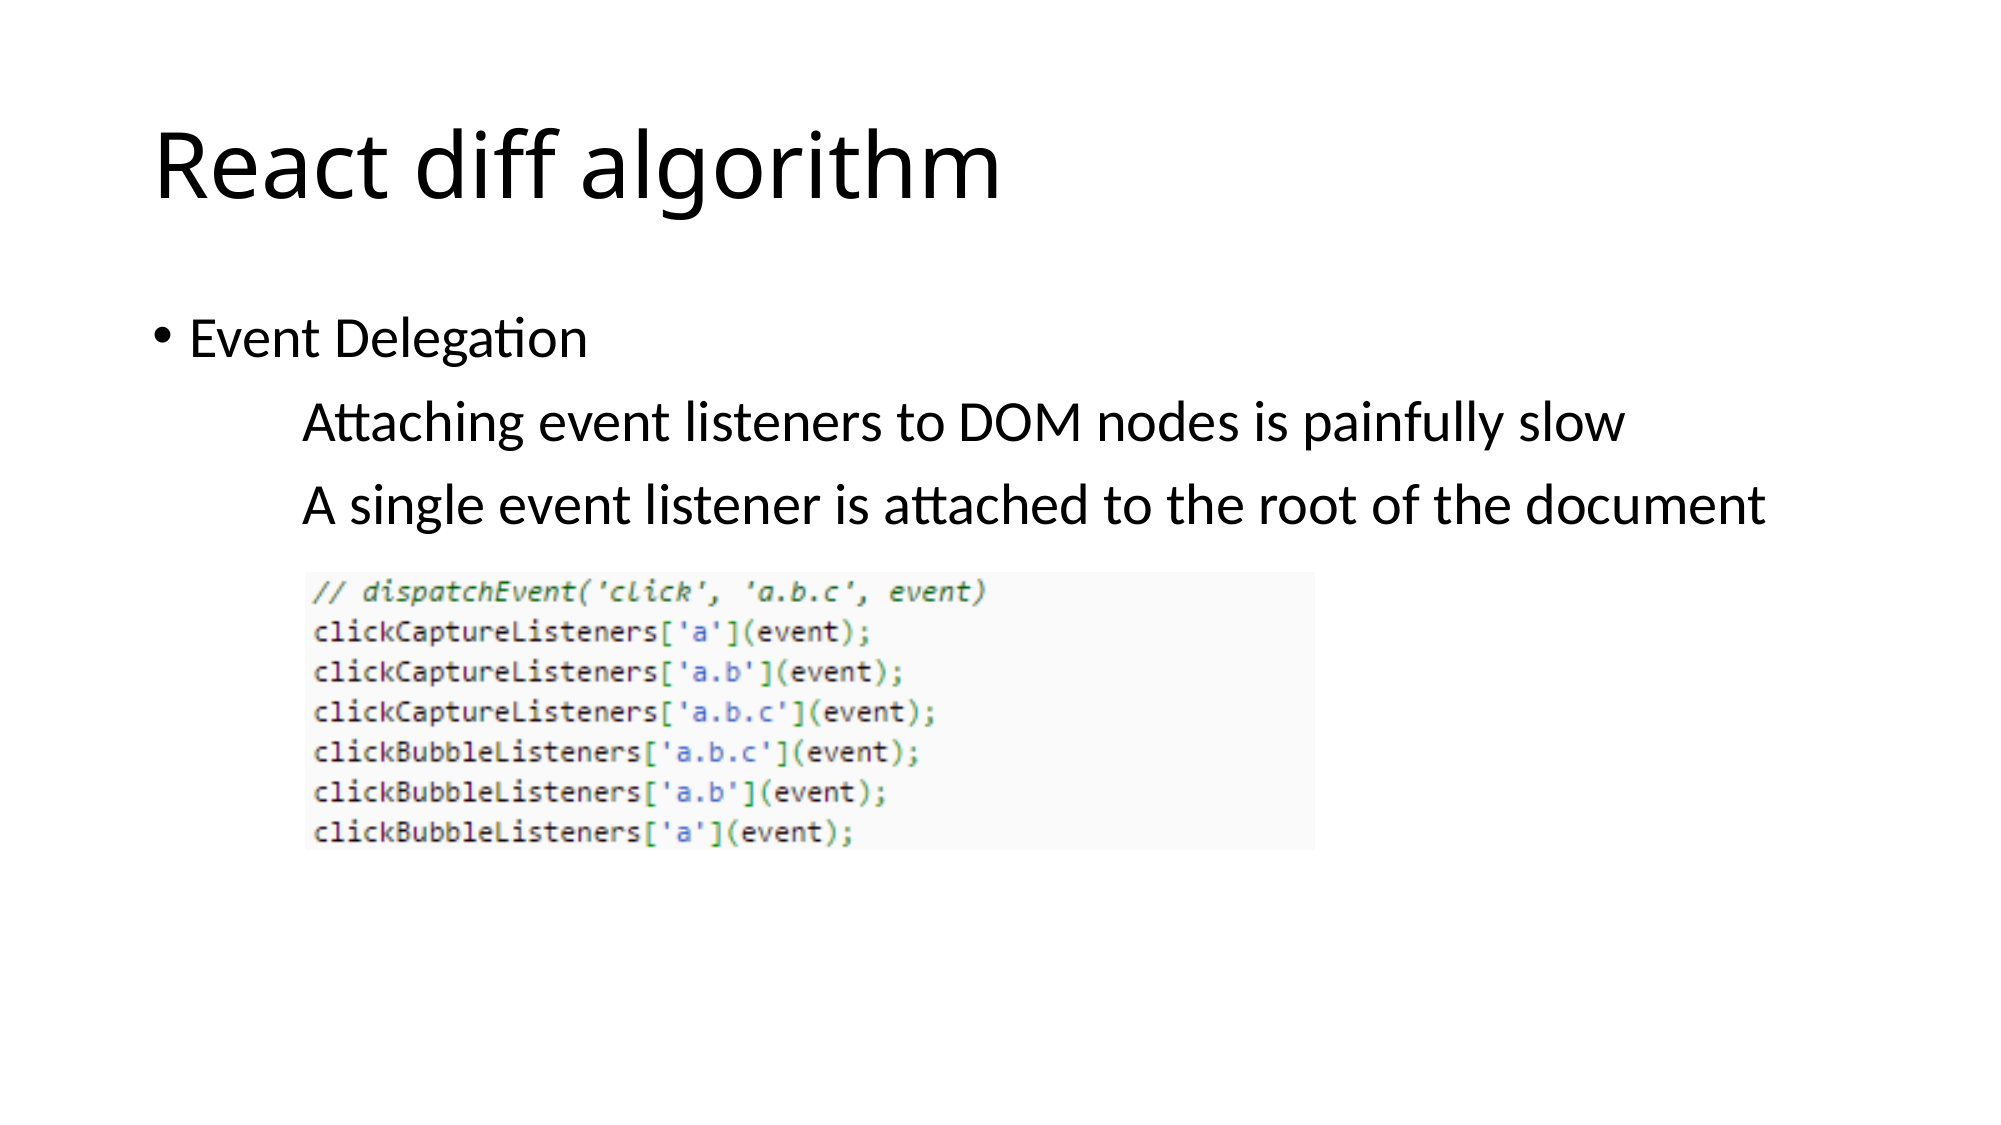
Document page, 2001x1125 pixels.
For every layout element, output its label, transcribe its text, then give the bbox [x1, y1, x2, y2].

list Event Delegation Attaching event listeners to DOM nodes is painfully slow A single event listener is attached to the root of the document [137, 299, 1863, 1014]
title React diff algorithm [137, 59, 1863, 278]
picture [305, 572, 1315, 850]
